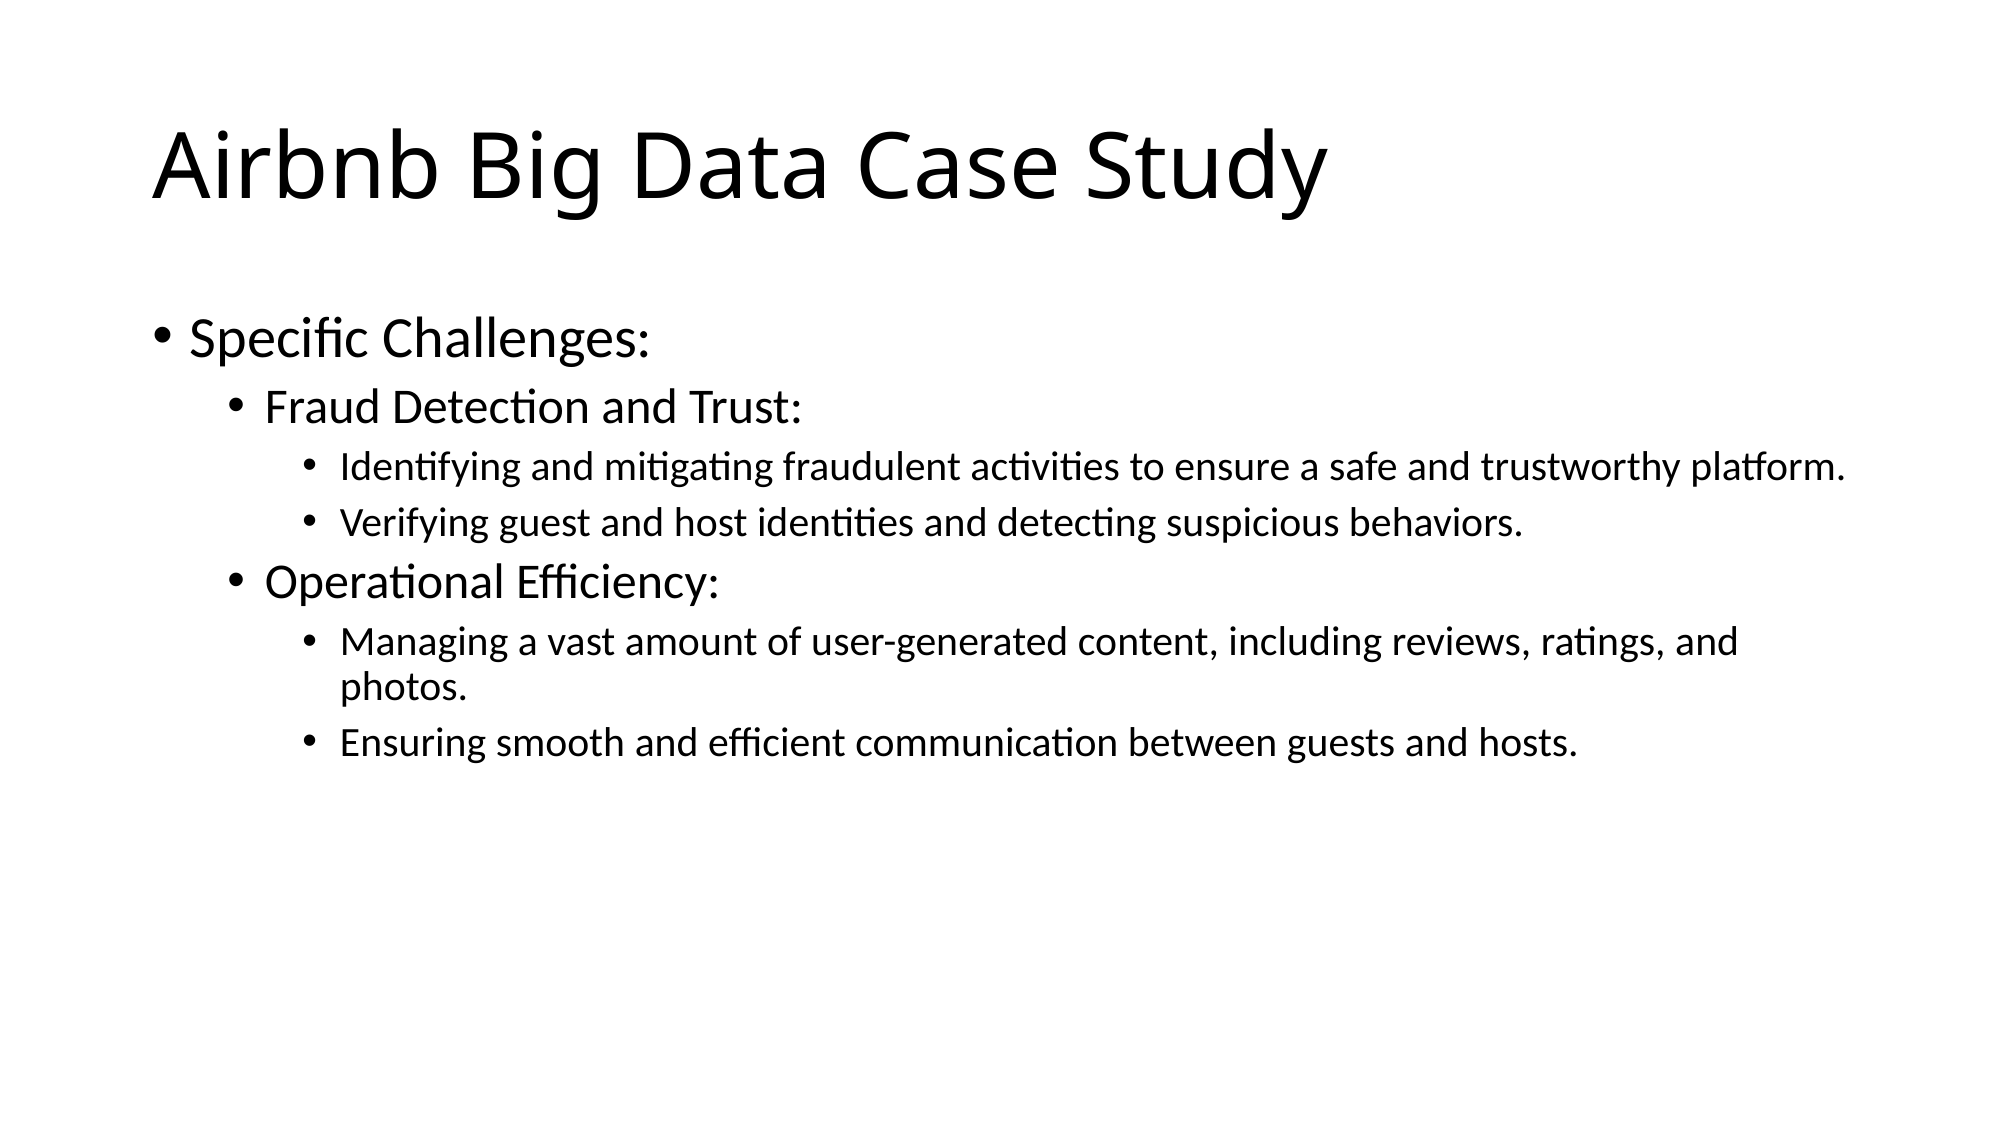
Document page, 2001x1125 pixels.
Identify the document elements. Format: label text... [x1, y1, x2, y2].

title Airbnb Big Data Case Study [137, 59, 1863, 278]
list Specific Challenges: Fraud Detection and Trust: Identifying and mitigating fraudulent activities to ensure a safe and trustworthy platform. Verifying guest and host identities and detecting suspicious behaviors. Operational Efficiency: Managing a vast amount of user-generated content, including reviews, ratings, and photos. Ensuring smooth and efficient communication between guests and hosts. [137, 299, 1863, 1014]
